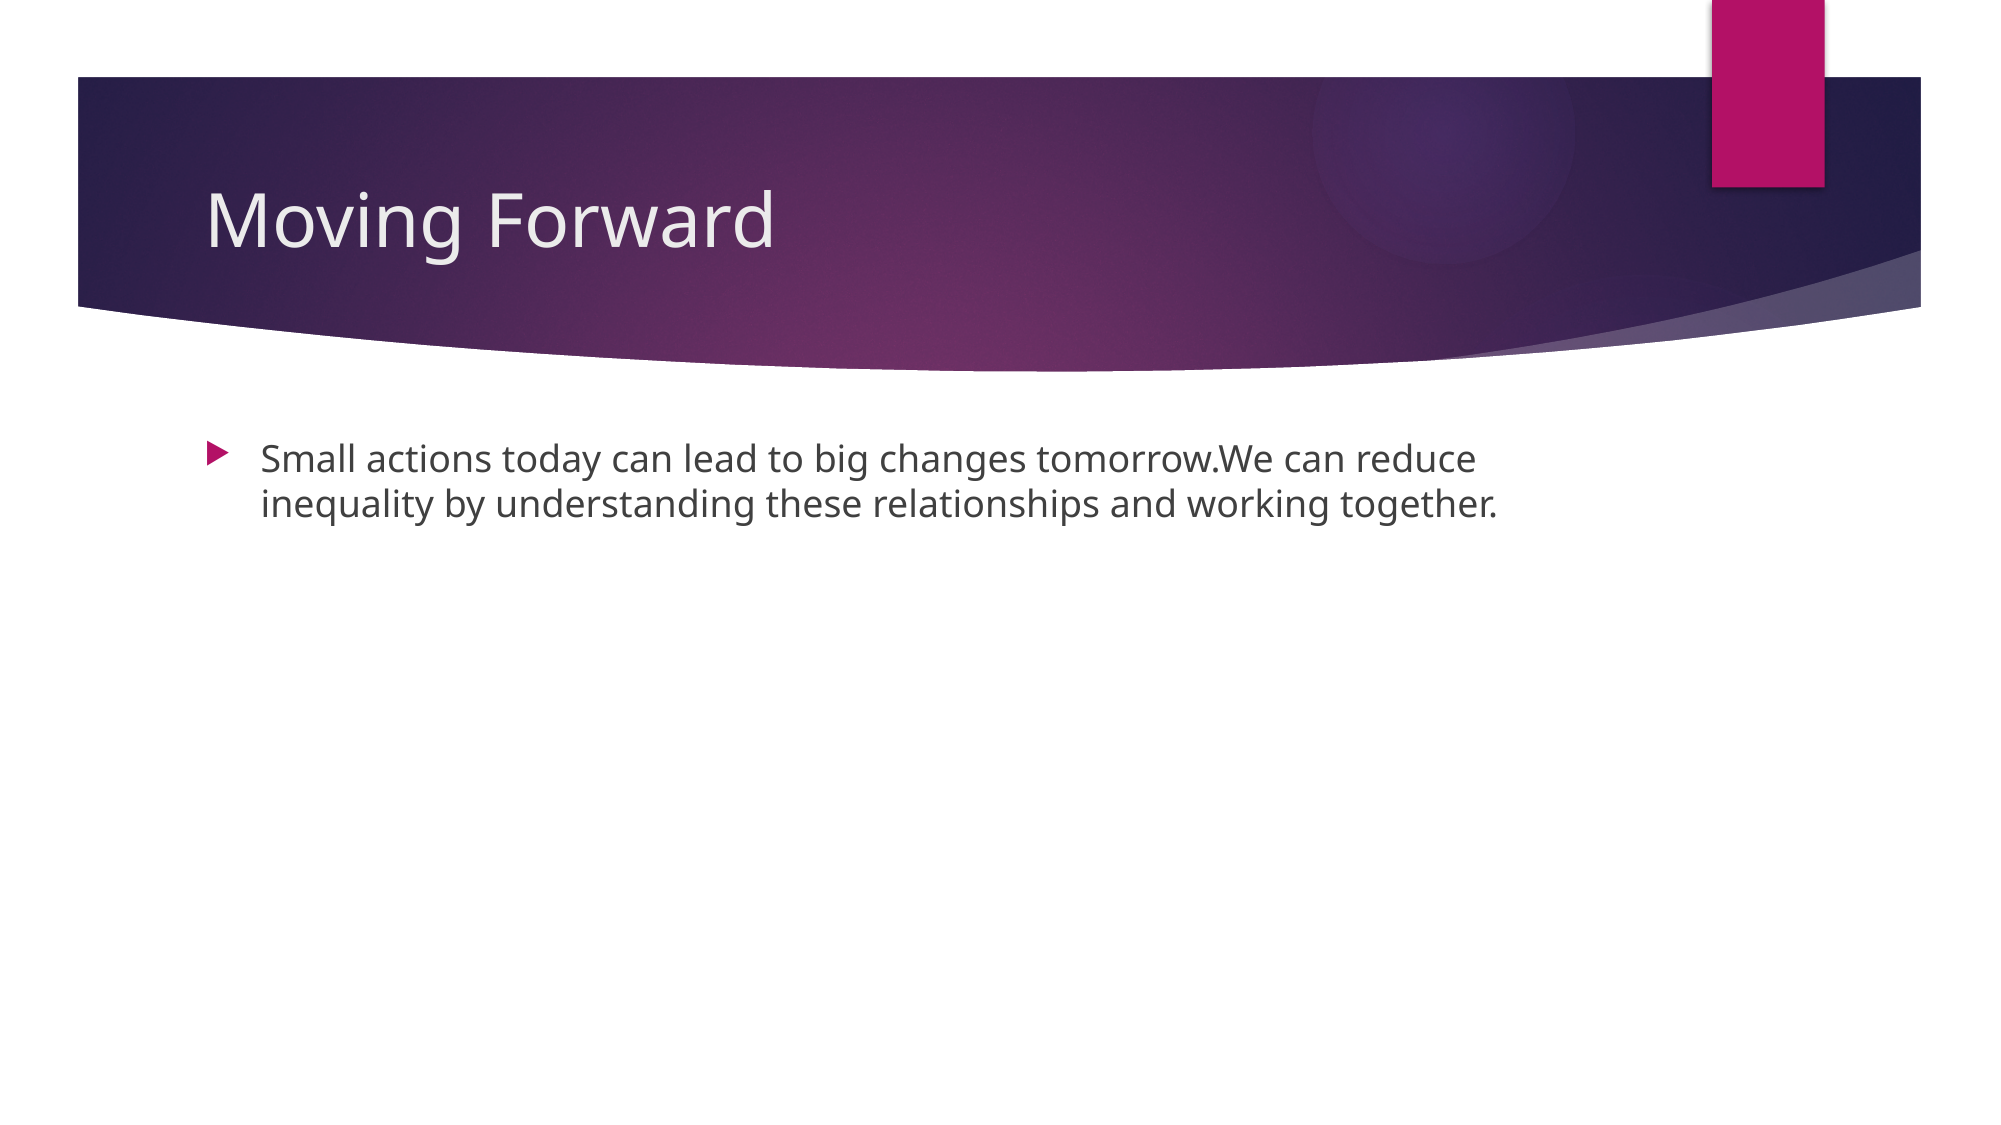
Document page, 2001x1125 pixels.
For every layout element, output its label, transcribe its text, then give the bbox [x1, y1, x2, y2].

title Moving Forward [189, 159, 1627, 276]
list Small actions today can lead to big changes tomorrow.We can reduce inequality by understanding these relationships and working together. [189, 427, 1638, 988]
